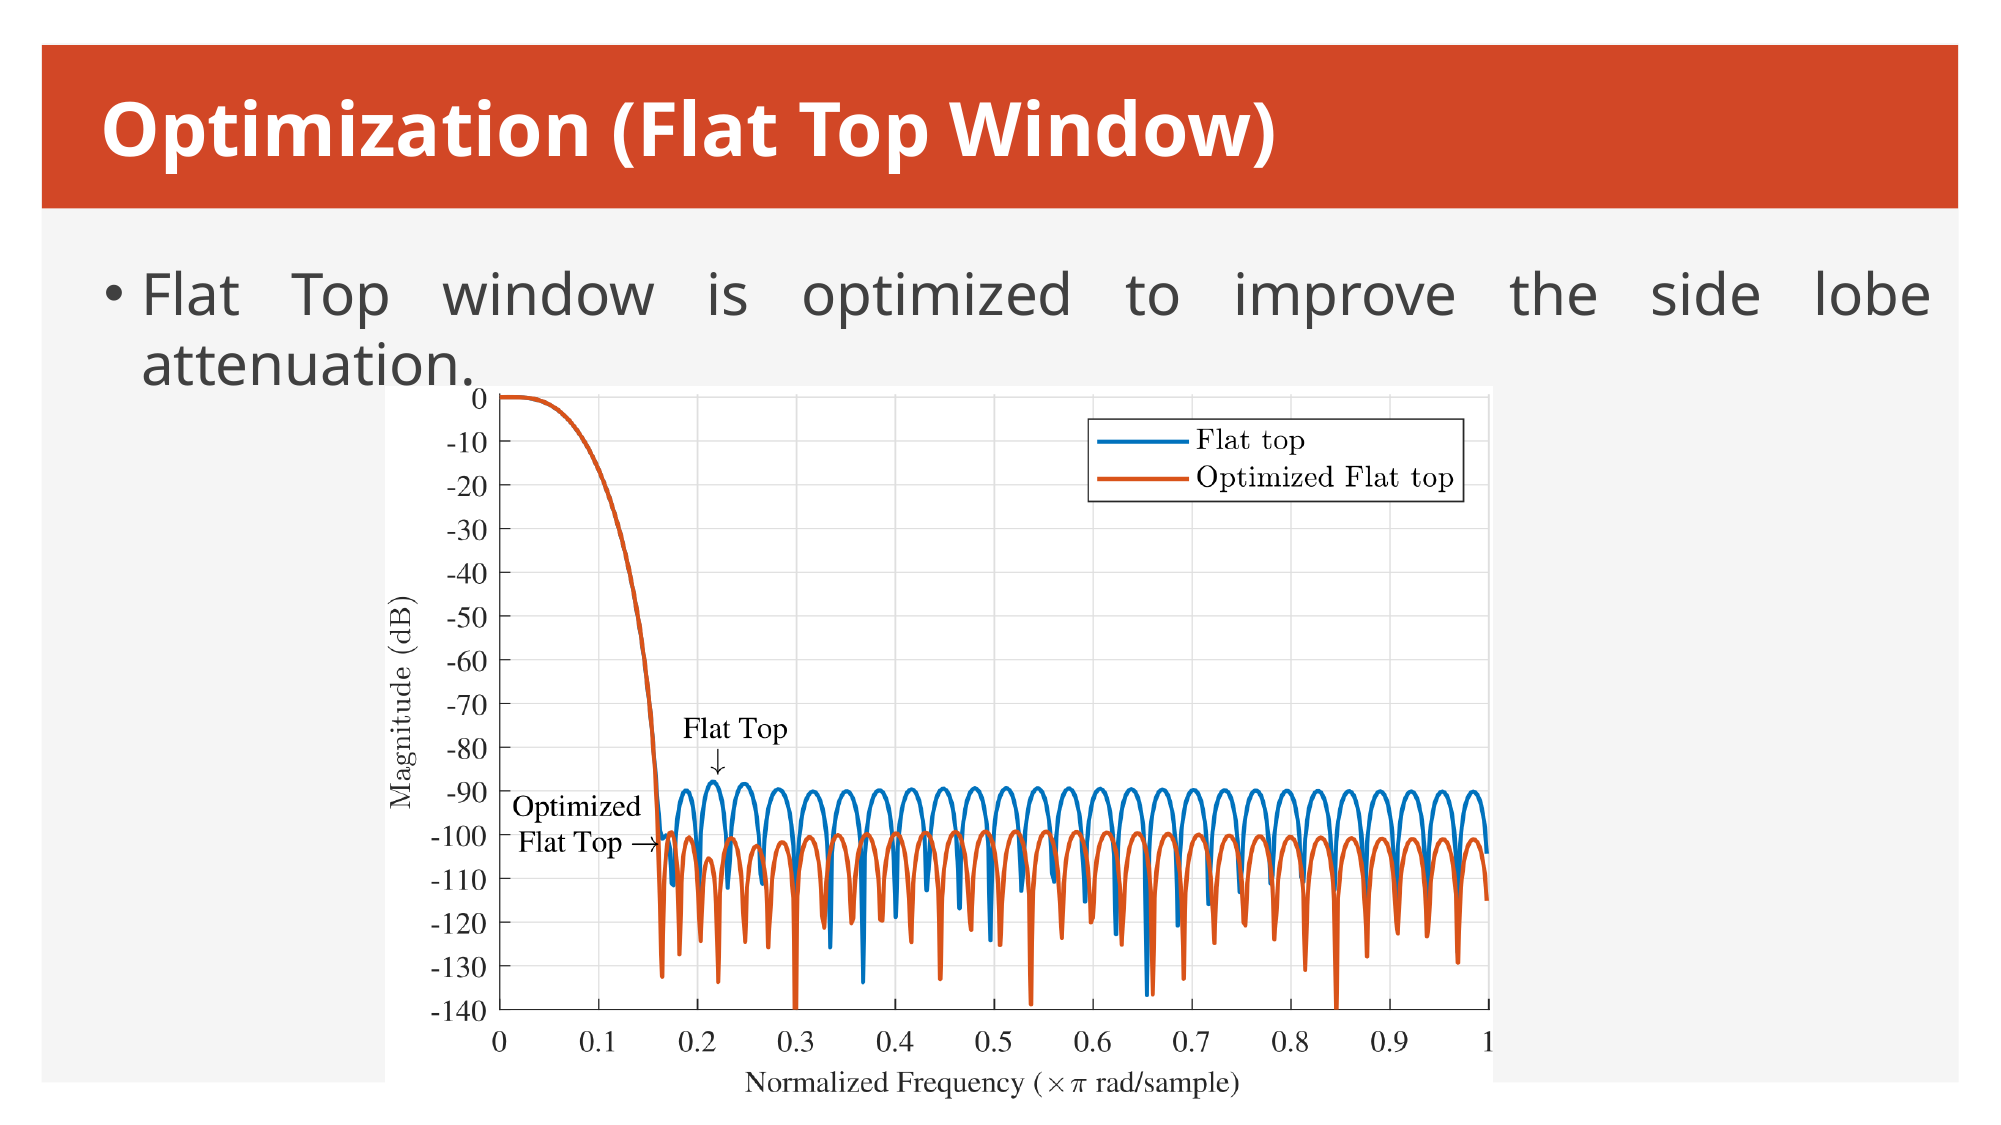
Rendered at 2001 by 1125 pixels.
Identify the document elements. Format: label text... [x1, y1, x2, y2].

title Optimization (Flat Top Window) [85, 73, 1452, 179]
picture [385, 386, 1493, 1100]
text_box Flat Top window is optimized to improve the side lobe attenuation. [88, 250, 1948, 1033]
